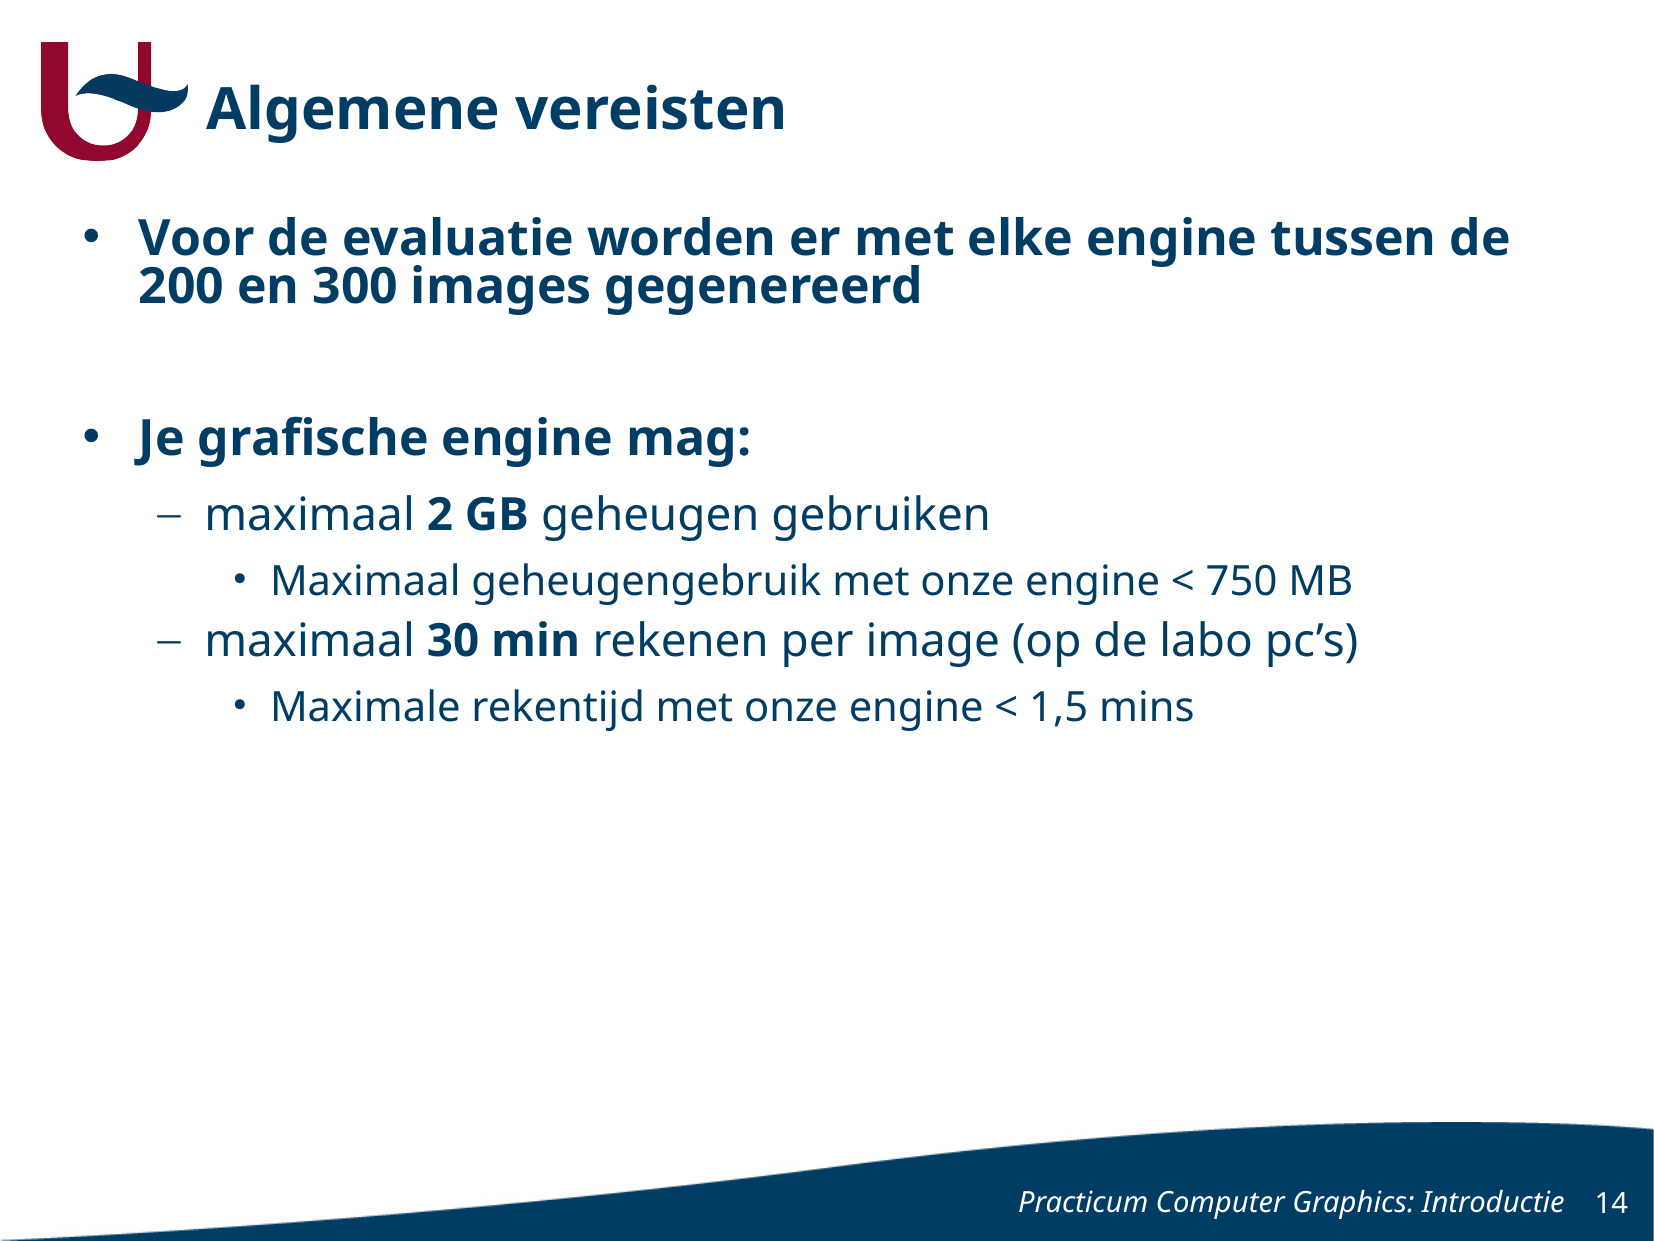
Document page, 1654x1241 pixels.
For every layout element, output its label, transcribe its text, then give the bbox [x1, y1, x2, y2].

slide_number 14 [1594, 1180, 1654, 1241]
picture [0, 1122, 1654, 1241]
list Voor de evaluatie worden er met elke engine tussen de 200 en 300 images gegenereerd Je grafische engine mag: maximaal 2 GB geheugen gebruiken Maximaal geheugengebruik met onze engine < 750 MB maximaal 30 min rekenen per image (op de labo pc’s) Maximale rekentijd met onze engine < 1,5 mins [82, 206, 1565, 1025]
picture [41, 42, 188, 161]
title Algemene vereisten [206, 29, 1565, 177]
footer Practicum Computer Graphics: Introductie [708, 1180, 1566, 1241]
